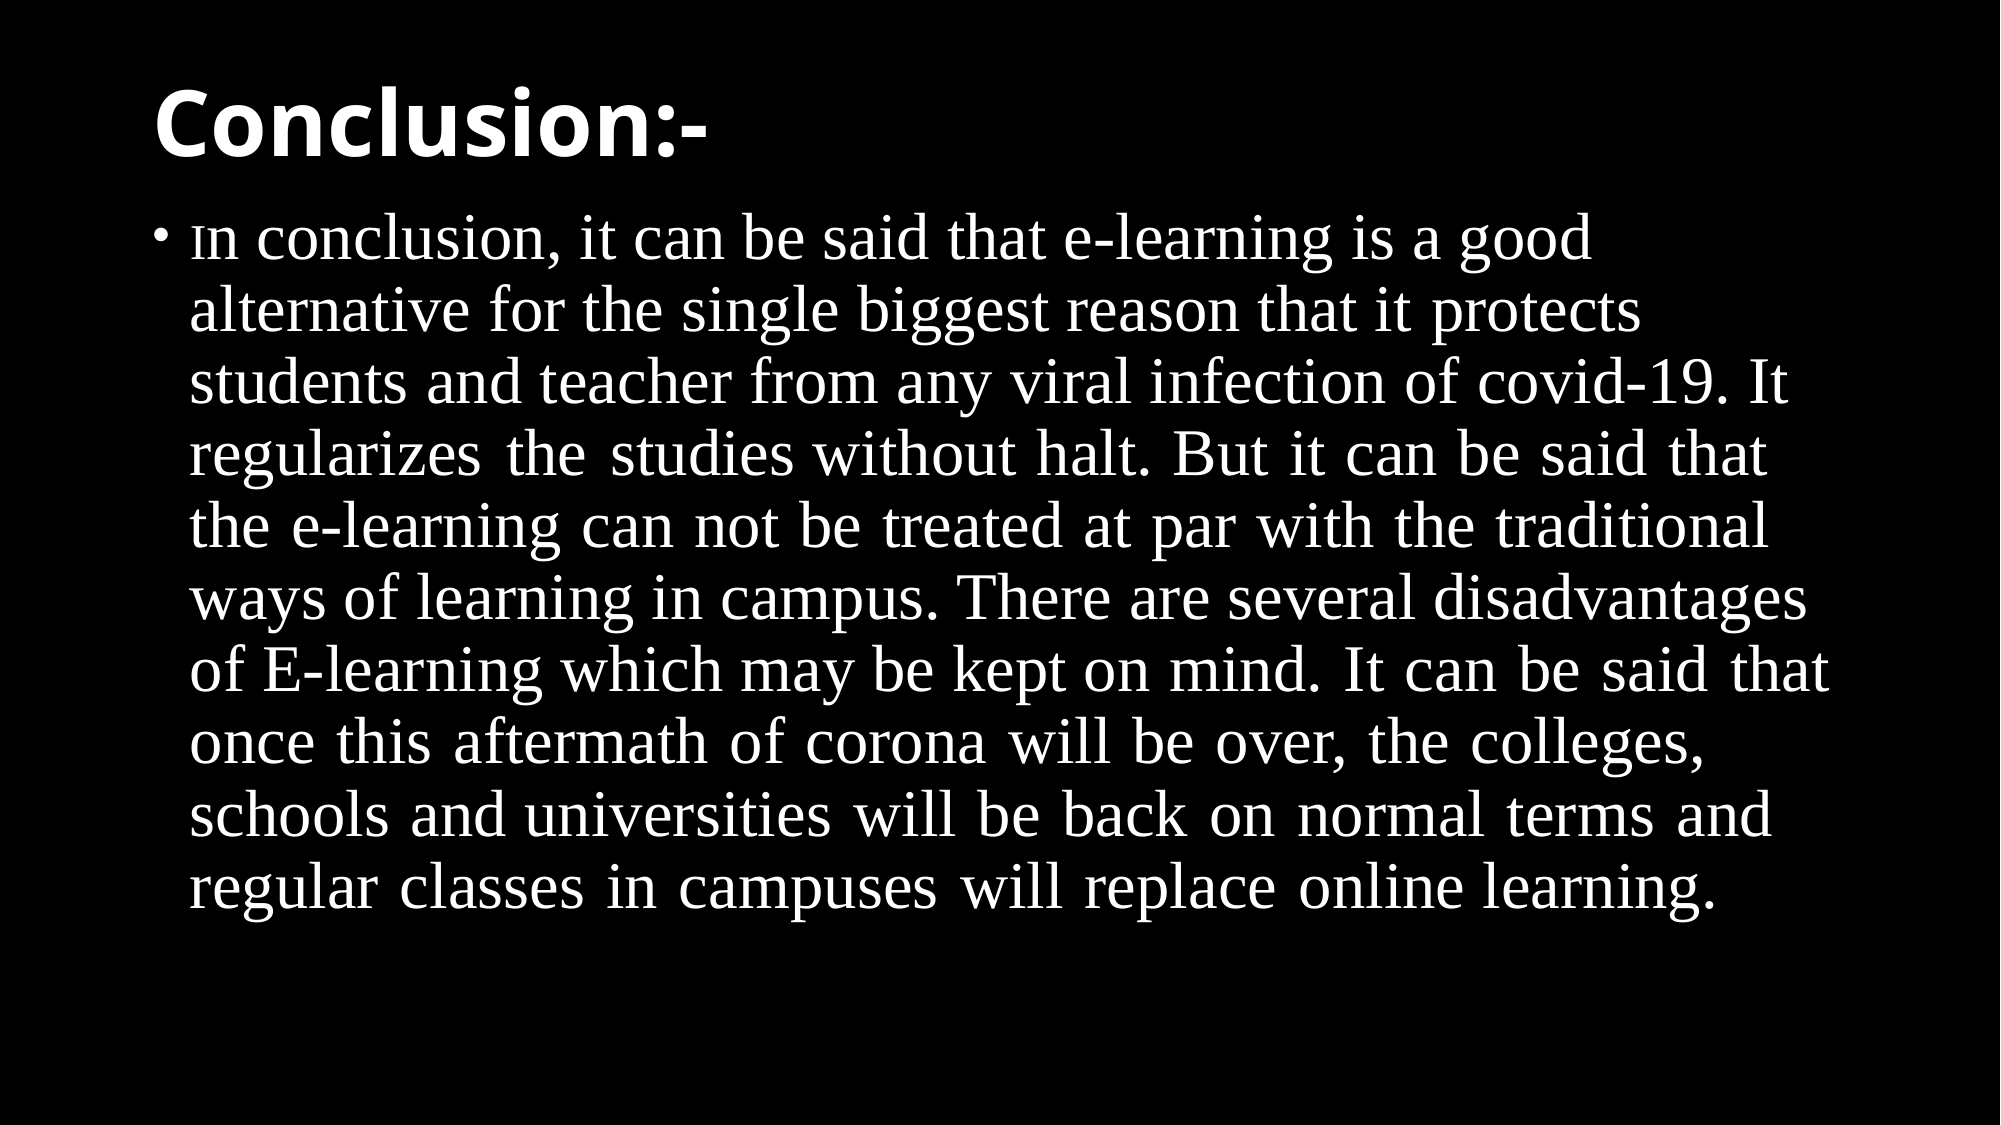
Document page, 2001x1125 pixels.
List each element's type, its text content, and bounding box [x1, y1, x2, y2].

title Conclusion:- [137, 59, 1863, 194]
list In conclusion, it can be said that e-learning is a good alternative for the single biggest reason that it protects students and teacher from any viral infection of covid-19. It regularizes the studies without halt. But it can be said that the e-learning can not be treated at par with the traditional ways of learning in campus. There are several disadvantages of E-learning which may be kept on mind. It can be said that once this aftermath of corona will be over, the colleges, schools and universities will be back on normal terms and regular classes in campuses will replace online learning. [137, 194, 1863, 1014]
